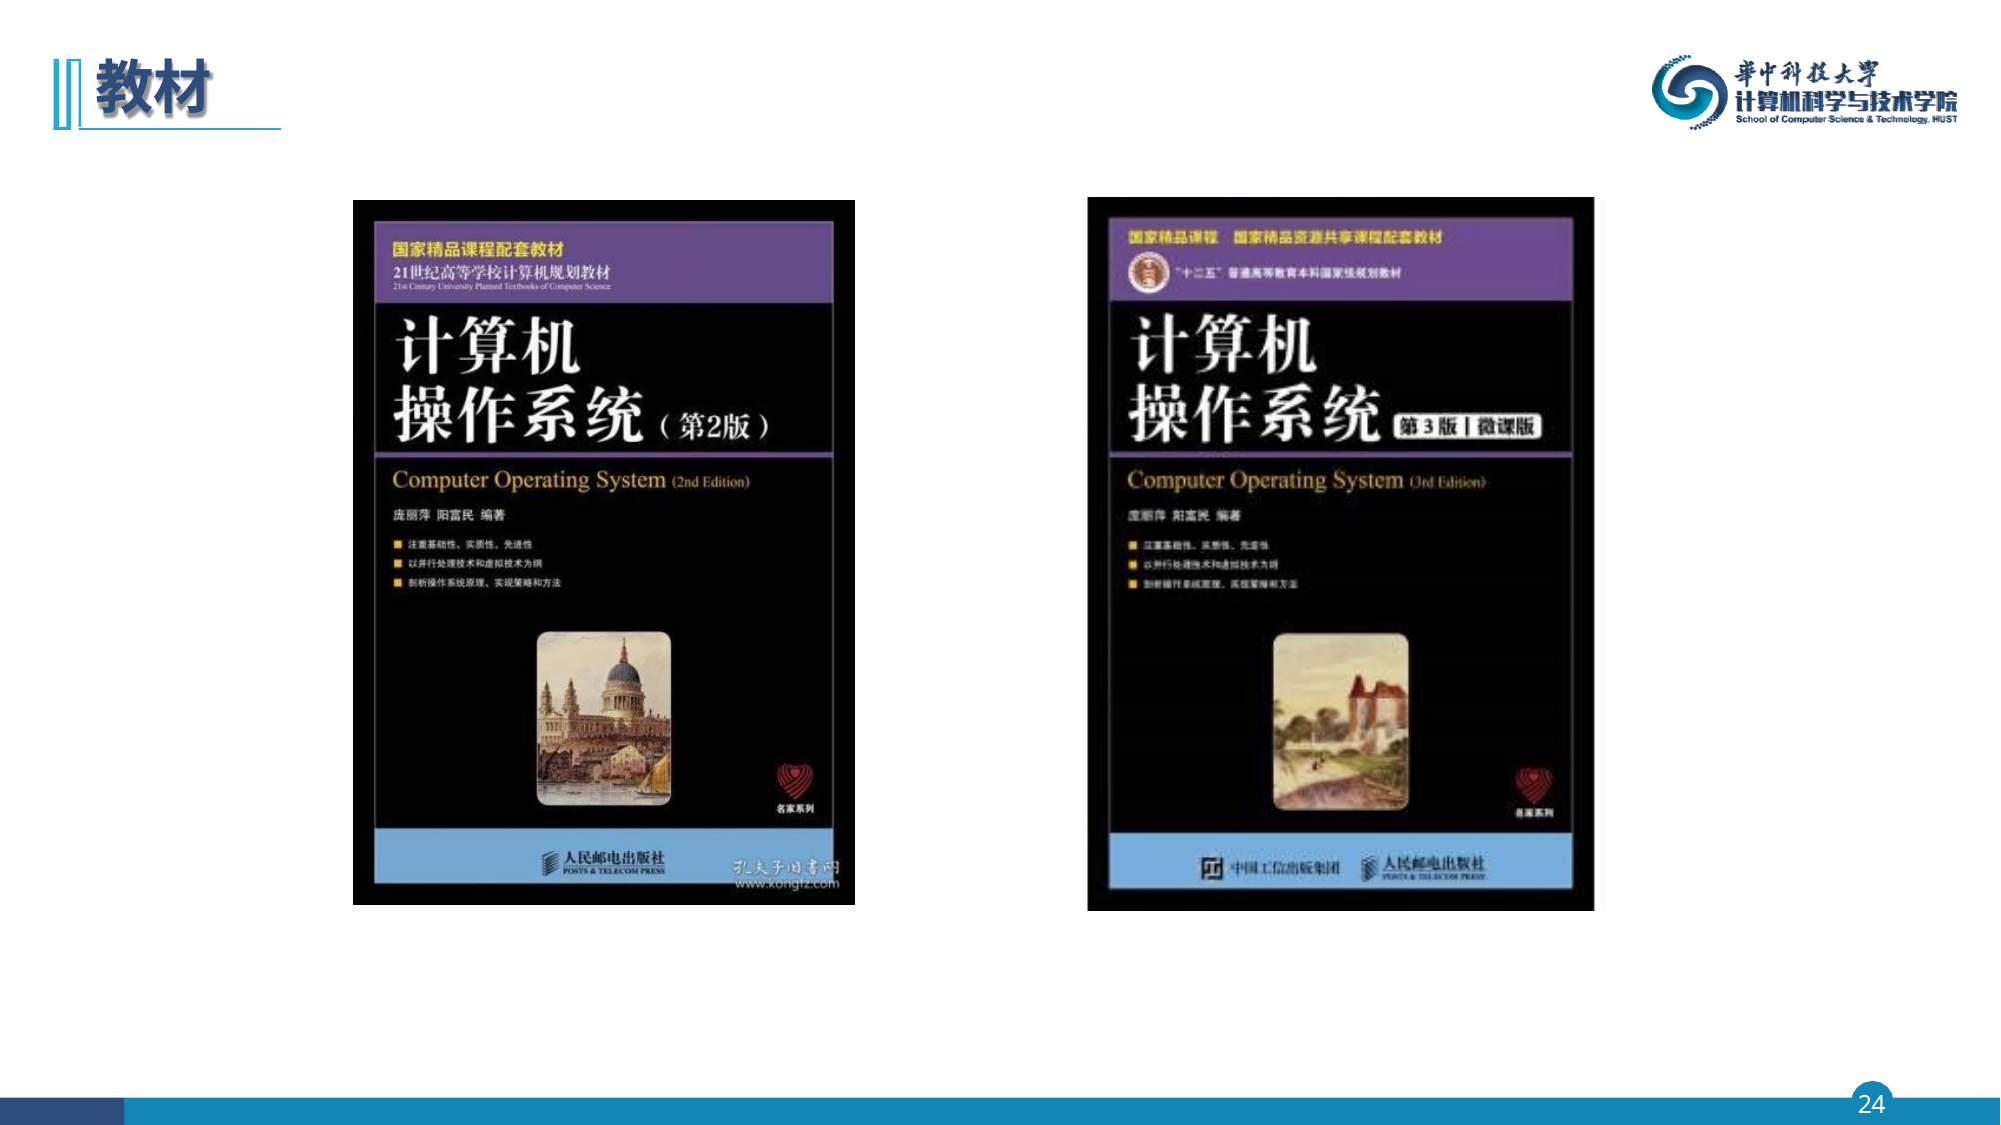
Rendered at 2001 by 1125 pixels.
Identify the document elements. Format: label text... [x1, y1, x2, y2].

picture [58, 32, 253, 163]
picture [1652, 55, 1957, 130]
picture [1082, 197, 1605, 911]
picture [1652, 55, 1684, 86]
slide_number 10 [1851, 1084, 1896, 1125]
picture [353, 199, 855, 905]
